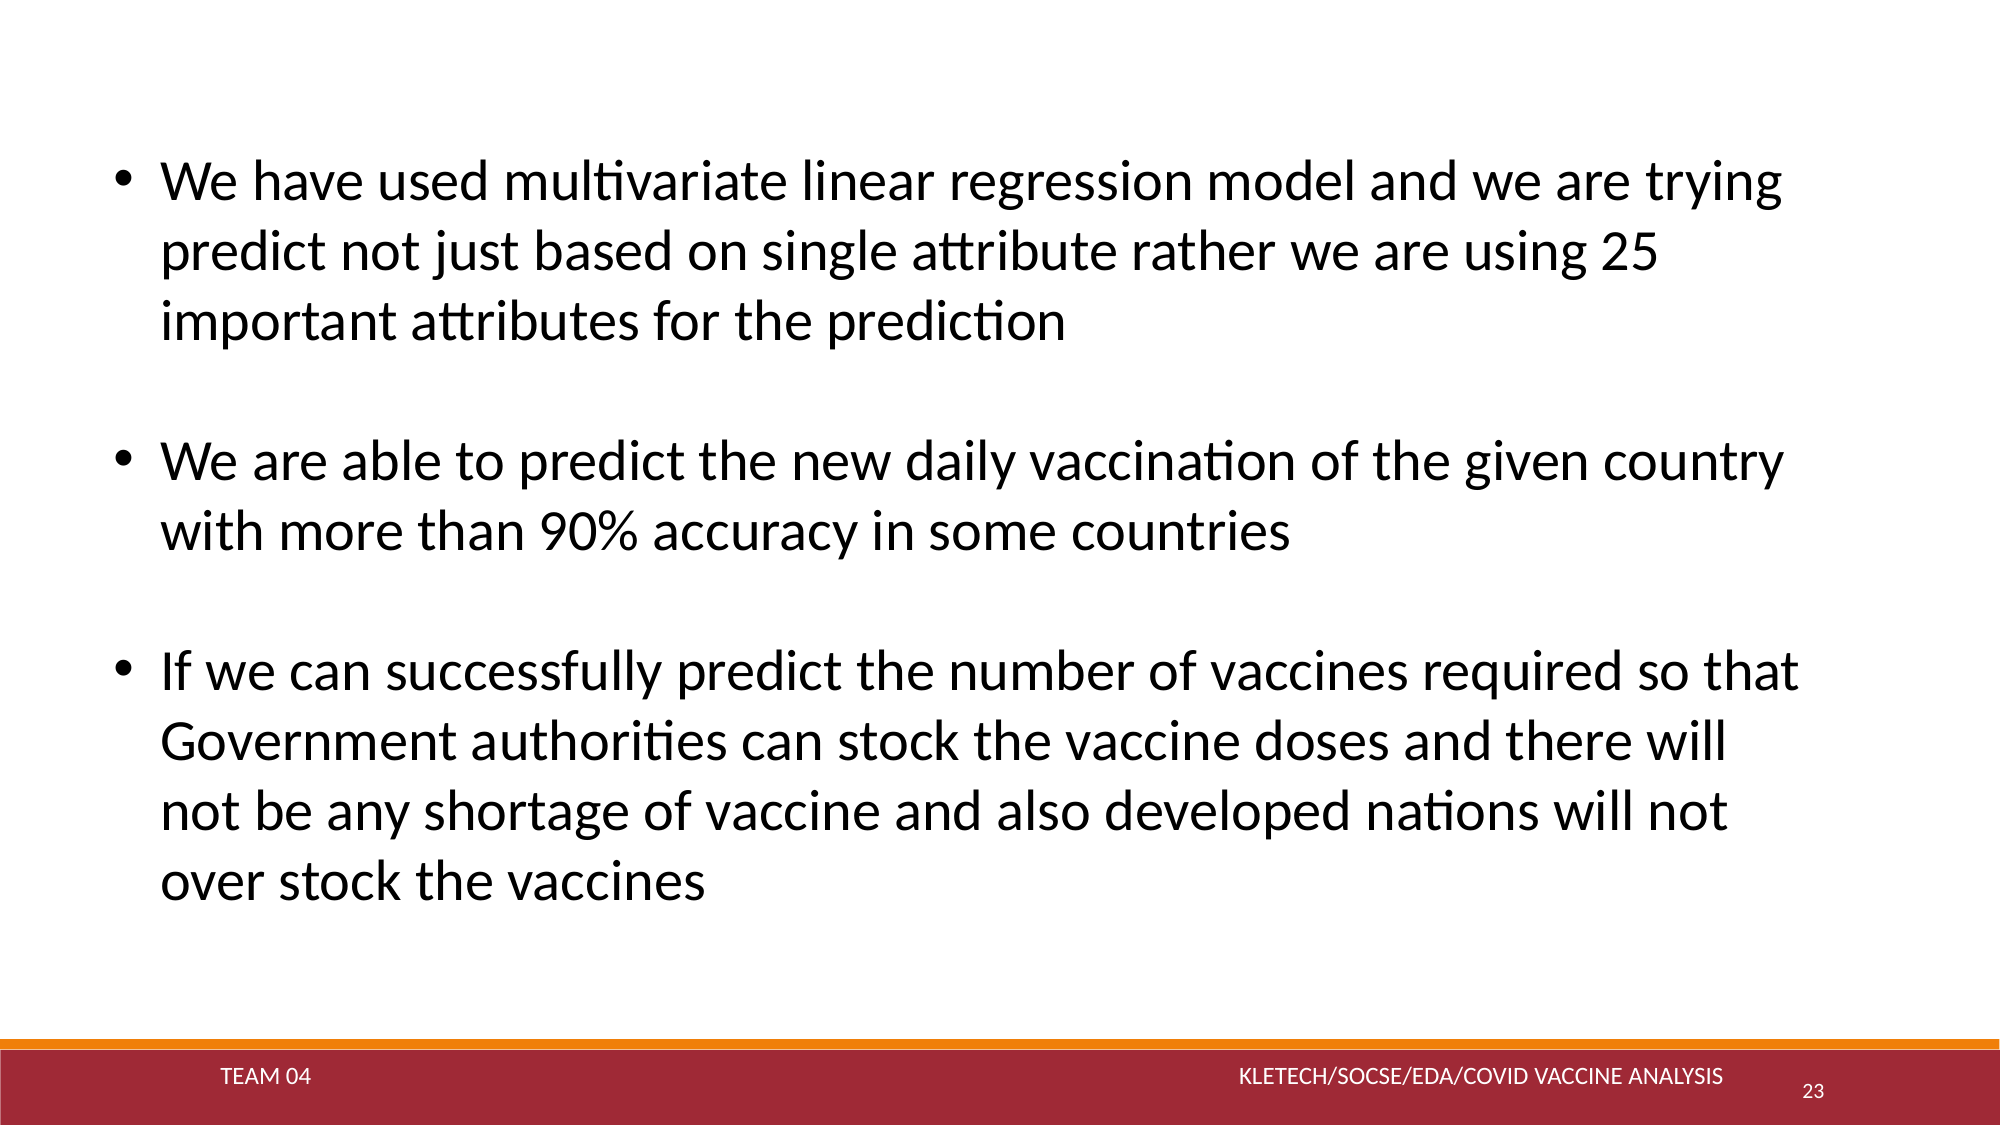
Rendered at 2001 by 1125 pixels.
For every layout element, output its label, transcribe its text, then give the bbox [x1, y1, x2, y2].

footer TEAM 04 KLETECH/SOCSE/EDA/COVID VACCINE ANALYSIS [204, 1059, 1624, 1120]
text_box We have used multivariate linear regression model and we are trying predict not just based on single attribute rather we are using 25 important attributes for the prediction We are able to predict the new daily vaccination of the given country with more than 90% accuracy in some countries If we can successfully predict the number of vaccines required so that Government authorities can stock the vaccine doses and there will not be any shortage of vaccine and also developed nations will not over stock the vaccines [98, 135, 1826, 1035]
slide_number 23 [1624, 1059, 1840, 1120]
